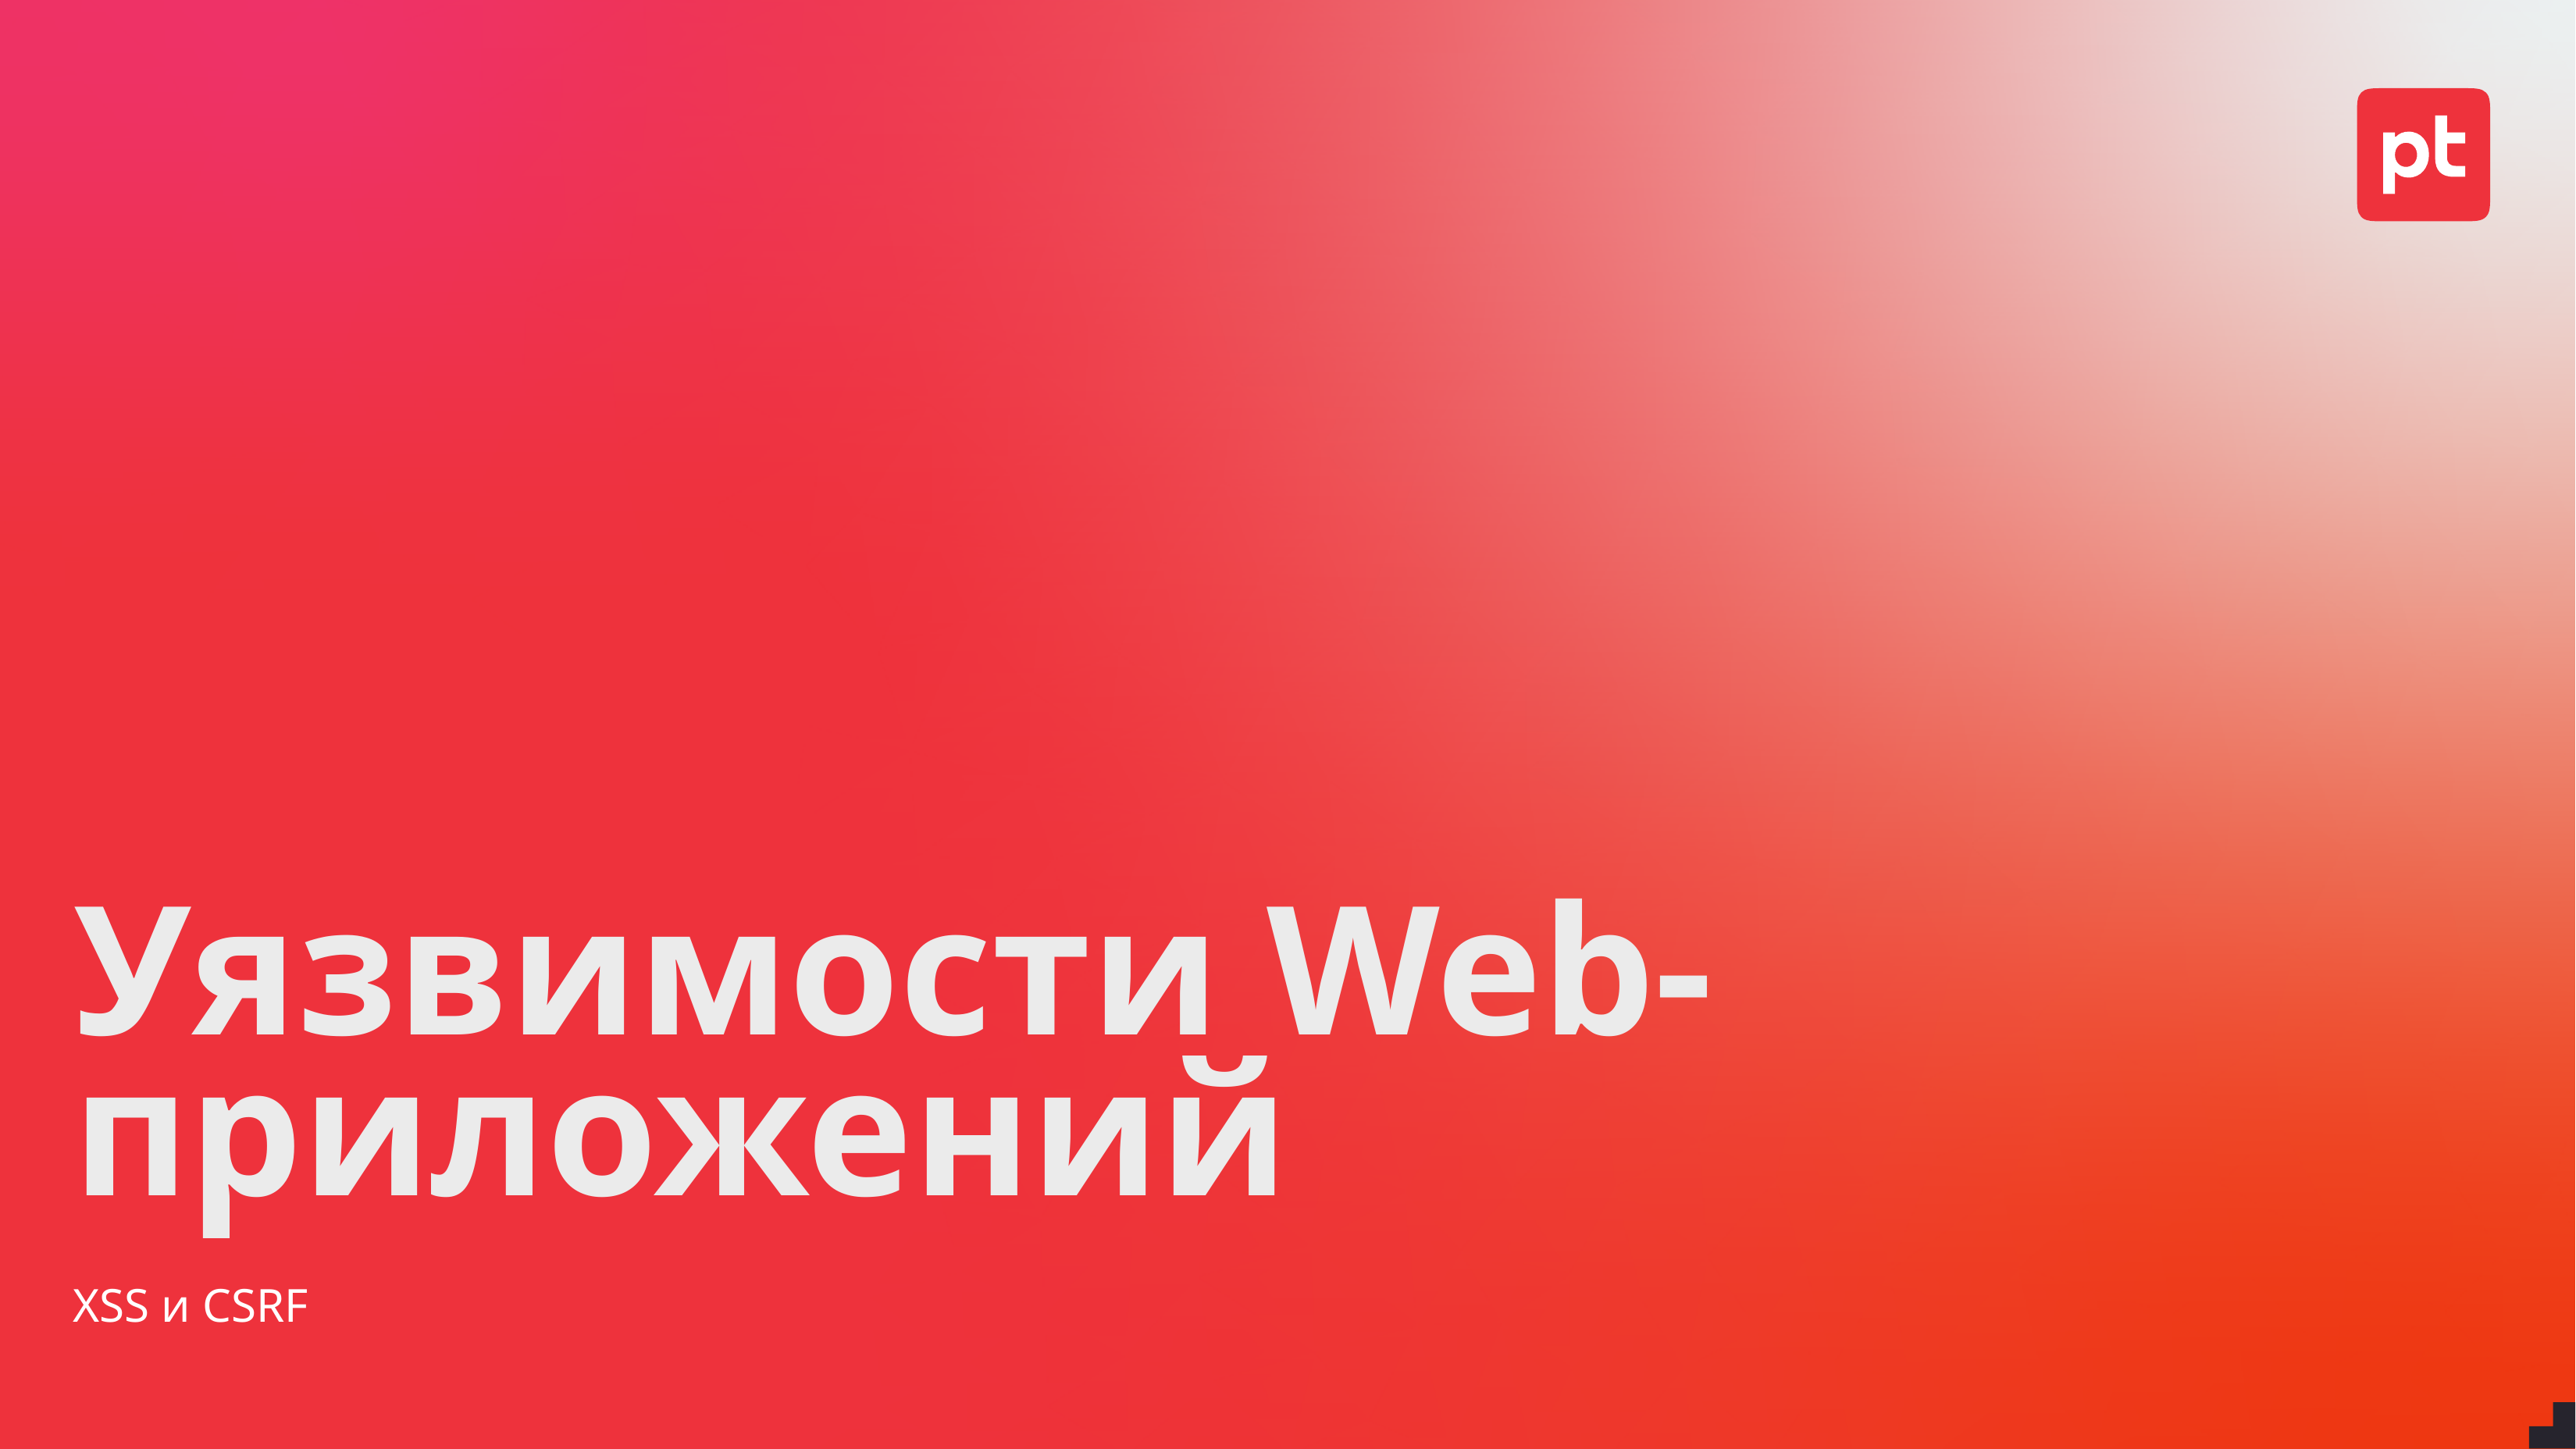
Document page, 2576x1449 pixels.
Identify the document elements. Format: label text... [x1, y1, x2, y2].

list Уязвимости Web-приложений [61, 899, 2009, 1249]
picture [0, 0, 2575, 1449]
list XSS и CSRF [61, 1276, 1511, 1356]
